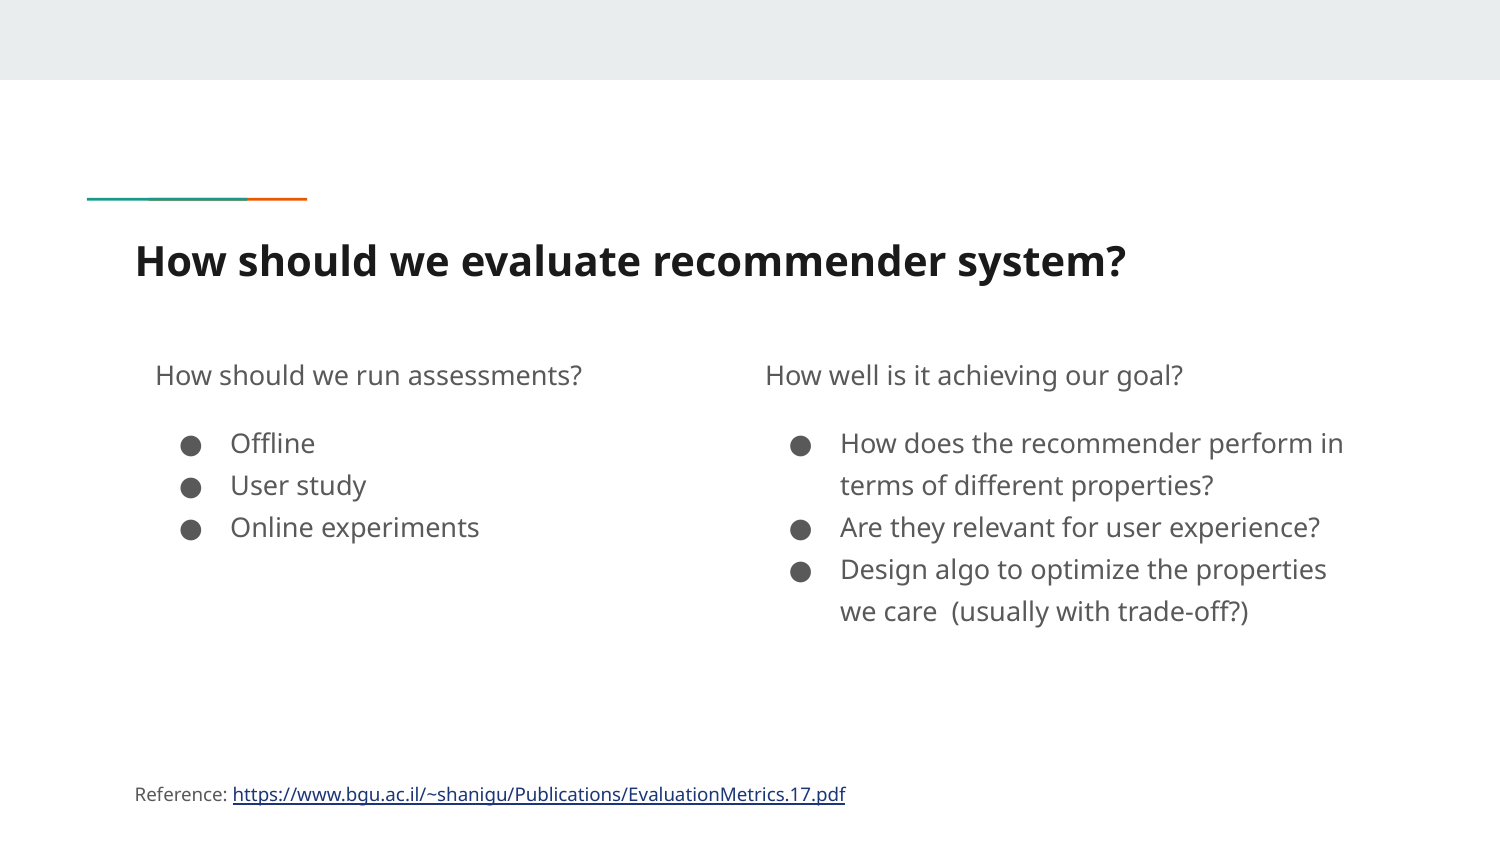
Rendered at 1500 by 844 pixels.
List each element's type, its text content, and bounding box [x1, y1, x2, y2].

title How should we evaluate recommender system? [119, 216, 1381, 305]
list How should we run assessments? Offline User study Online experiments [140, 336, 771, 708]
list How well is it achieving our goal? How does the recommender perform in terms of different properties? Are they relevant for user experience? Design algo to optimize the properties we care (usually with trade-off?) [771, 336, 1381, 708]
text_box Reference: https://www.bgu.ac.il/~shanigu/Publications/EvaluationMetrics.17.pdf [119, 764, 1421, 824]
